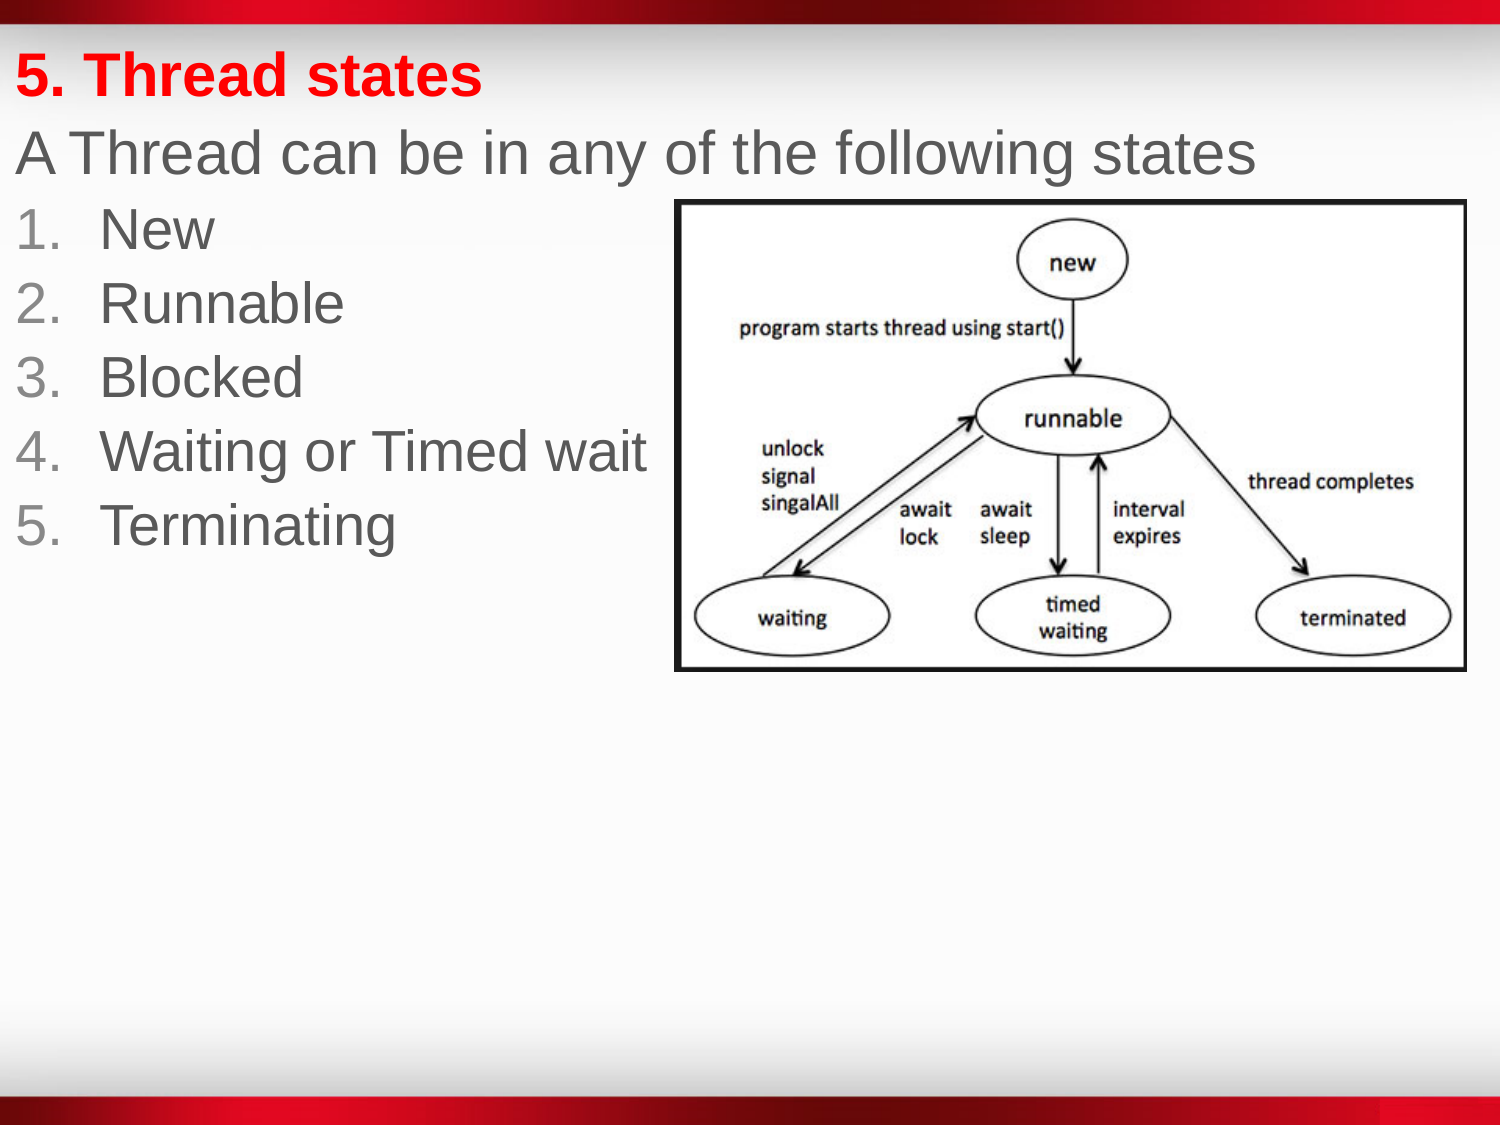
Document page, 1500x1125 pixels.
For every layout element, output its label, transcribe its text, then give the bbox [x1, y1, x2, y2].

subtitle 5. Thread states A Thread can be in any of the following states New Runnable Blocked Waiting or Timed wait Terminating [0, 35, 1500, 1125]
picture [0, 0, 1500, 35]
picture [674, 199, 1468, 672]
